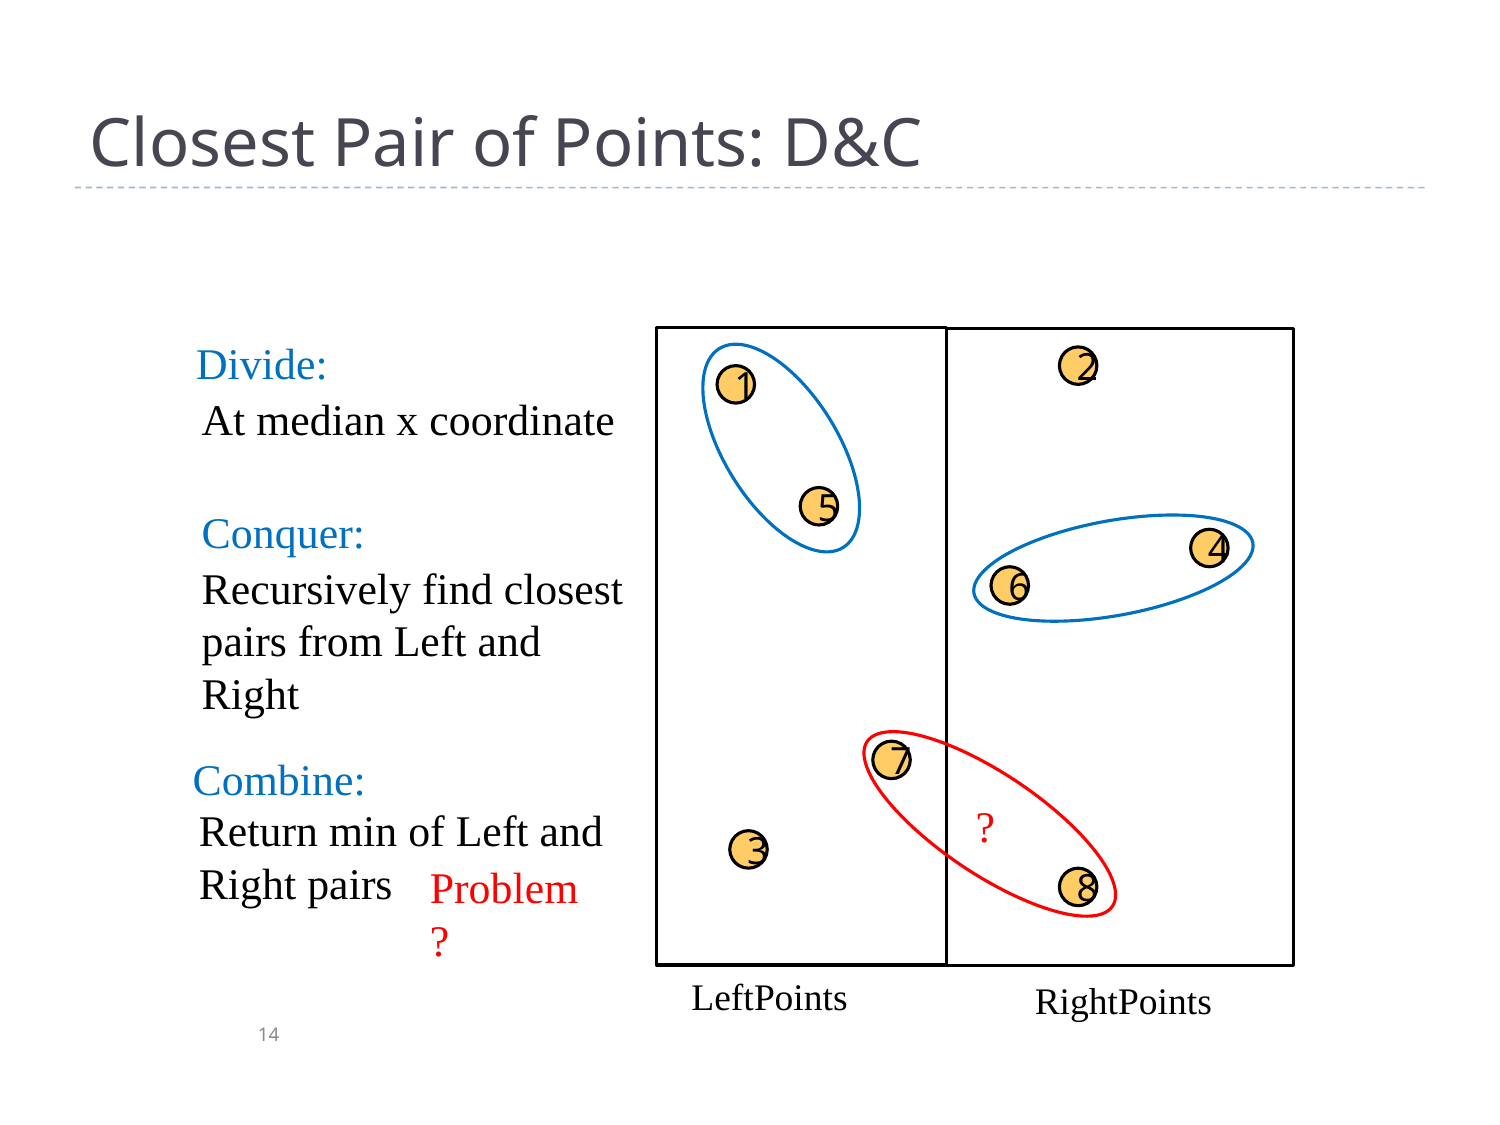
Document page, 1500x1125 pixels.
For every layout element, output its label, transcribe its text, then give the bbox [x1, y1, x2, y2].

text_box RightPoints [1020, 969, 1227, 1030]
text_box [948, 327, 1295, 967]
text_box Return min of Left and Right pairs [183, 795, 659, 916]
text_box Recursively find closest pairs from Left and Right [186, 553, 662, 726]
text_box [701, 342, 862, 554]
text_box Divide: [181, 328, 655, 396]
text_box [862, 730, 1118, 918]
text_box 2 [1057, 345, 1099, 386]
text_box Combine: [177, 744, 653, 812]
title Closest Pair of Points: D&C [75, 24, 1425, 188]
text_box LeftPoints [676, 966, 863, 1026]
text_box Conquer: [186, 497, 662, 553]
text_box At median x coordinate [186, 384, 655, 452]
text_box Problem? [415, 852, 613, 973]
text_box ? [960, 791, 1019, 860]
text_box 14 [28, 1012, 291, 1058]
text_box [655, 326, 948, 967]
text_box [972, 513, 1255, 623]
